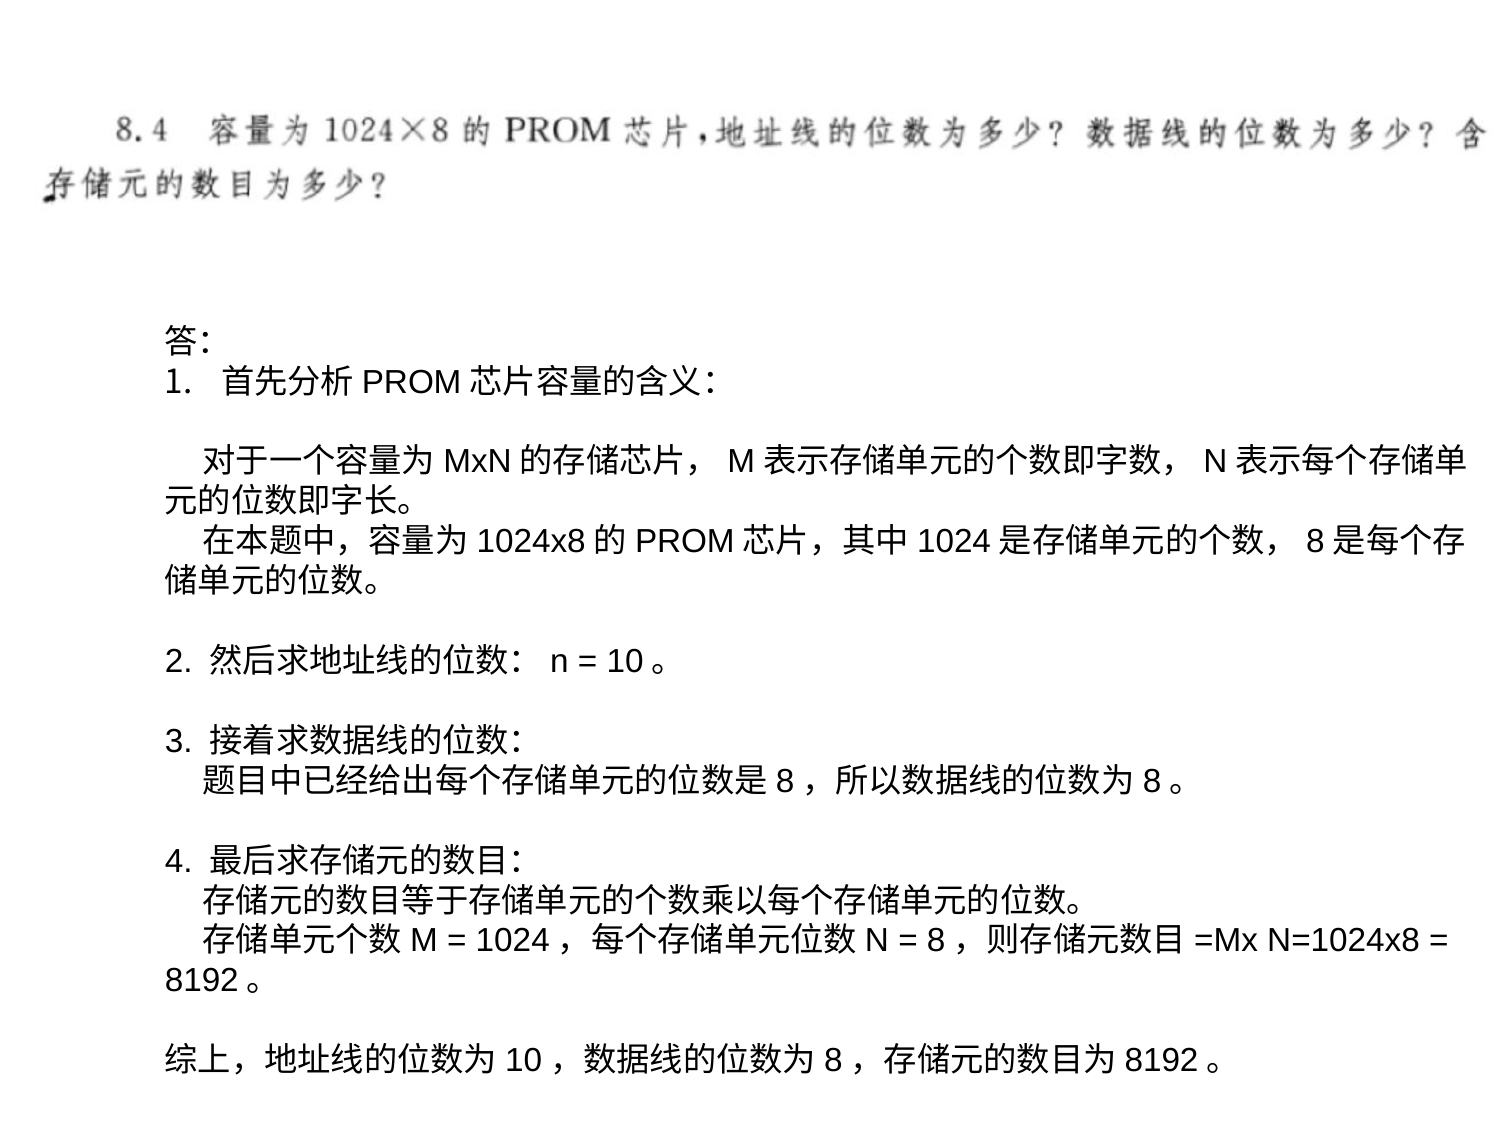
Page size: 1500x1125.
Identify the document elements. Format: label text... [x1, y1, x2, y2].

text_box 答： 首先分析PROM芯片容量的含义： 对于一个容量为MxN的存储芯片，M表示存储单元的个数即字数，N表示每个存储单元的位数即字长。 在本题中，容量为1024x8的PROM芯片，其中1024是存储单元的个数，8是每个存储单元的位数。 2. 然后求地址线的位数：n = 10。 3. 接着求数据线的位数： 题目中已经给出每个存储单元的位数是8，所以数据线的位数为8。 4. 最后求存储元的数目： 存储元的数目等于存储单元的个数乘以每个存储单元的位数。 存储单元个数M = 1024，每个存储单元位数N = 8，则存储元数目=Mx N=1024x8 = 8192。 综上，地址线的位数为10，数据线的位数为8，存储元的数目为8192。 [149, 312, 1488, 1086]
picture [12, 99, 1500, 215]
